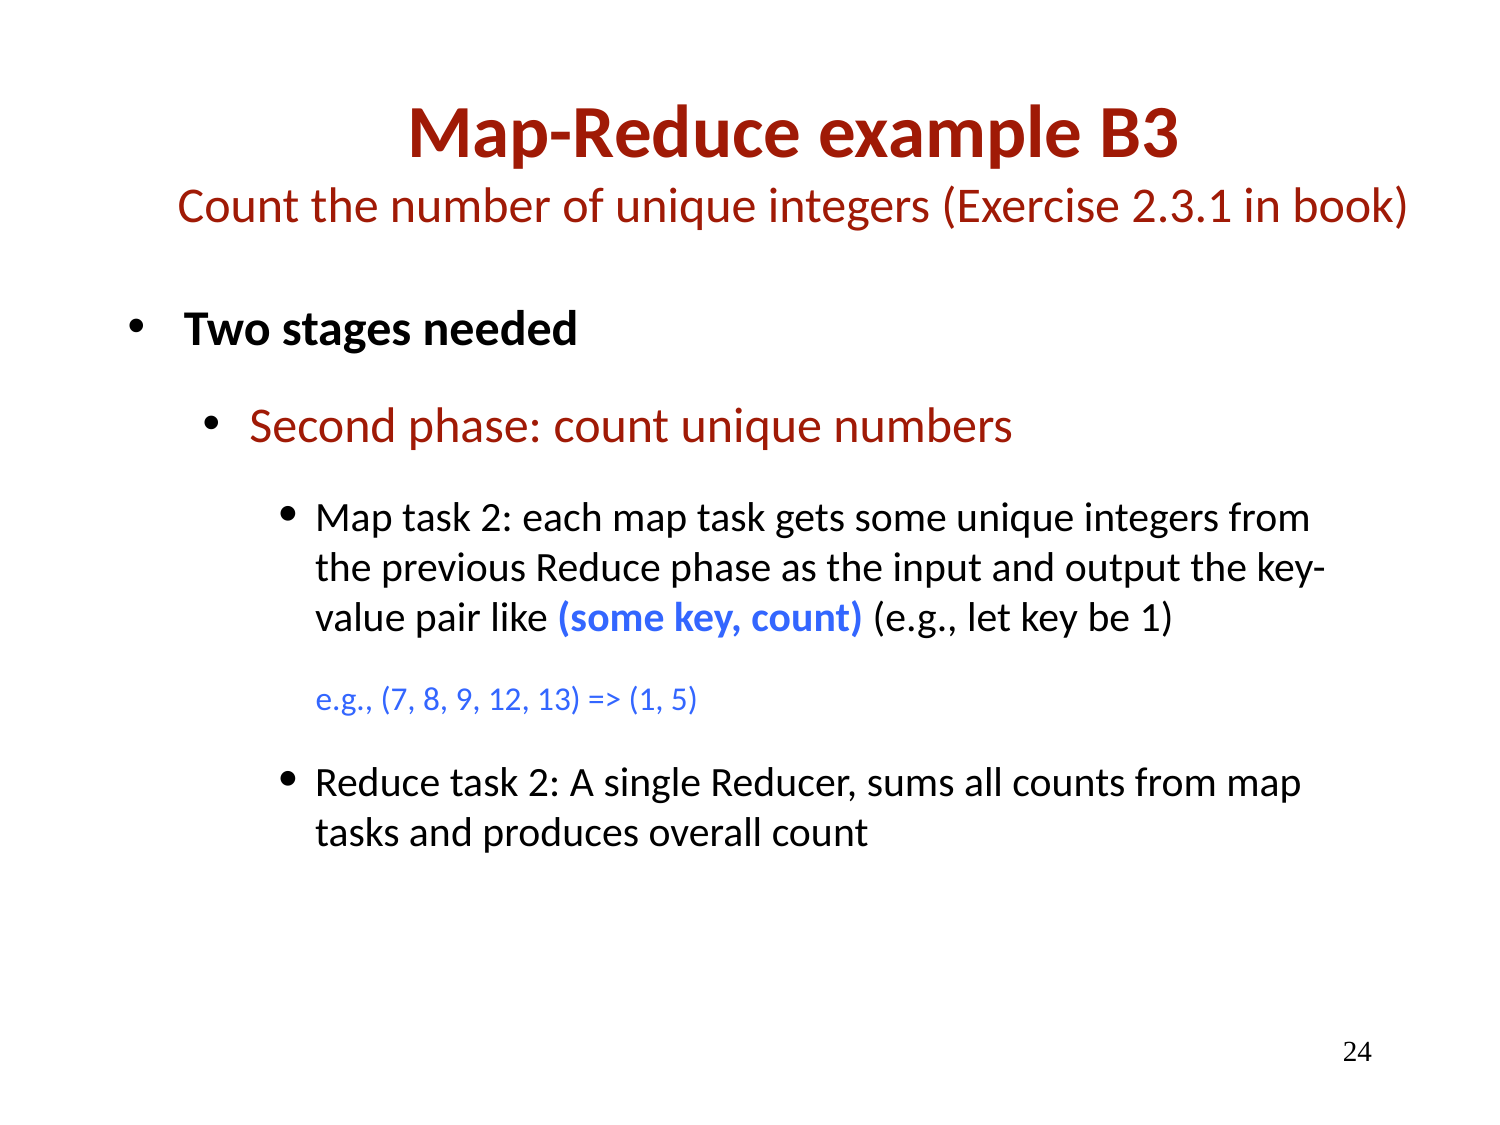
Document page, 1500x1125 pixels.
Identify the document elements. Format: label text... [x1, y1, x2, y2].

text_box Map-Reduce example B3 Count the number of unique integers (Exercise 2.3.1 in book) [137, 75, 1450, 263]
text_box Two stages needed Second phase: count unique numbers Map task 2: each map task gets some unique integers from the previous Reduce phase as the input and output the key-value pair like (some key, count) (e.g., let key be 1) e.g., (7, 8, 9, 12, 13) => (1, 5) Reduce task 2: A single Reducer, sums all counts from map tasks and produces overall count [112, 287, 1388, 1063]
slide_number 24 [1074, 1025, 1388, 1100]
